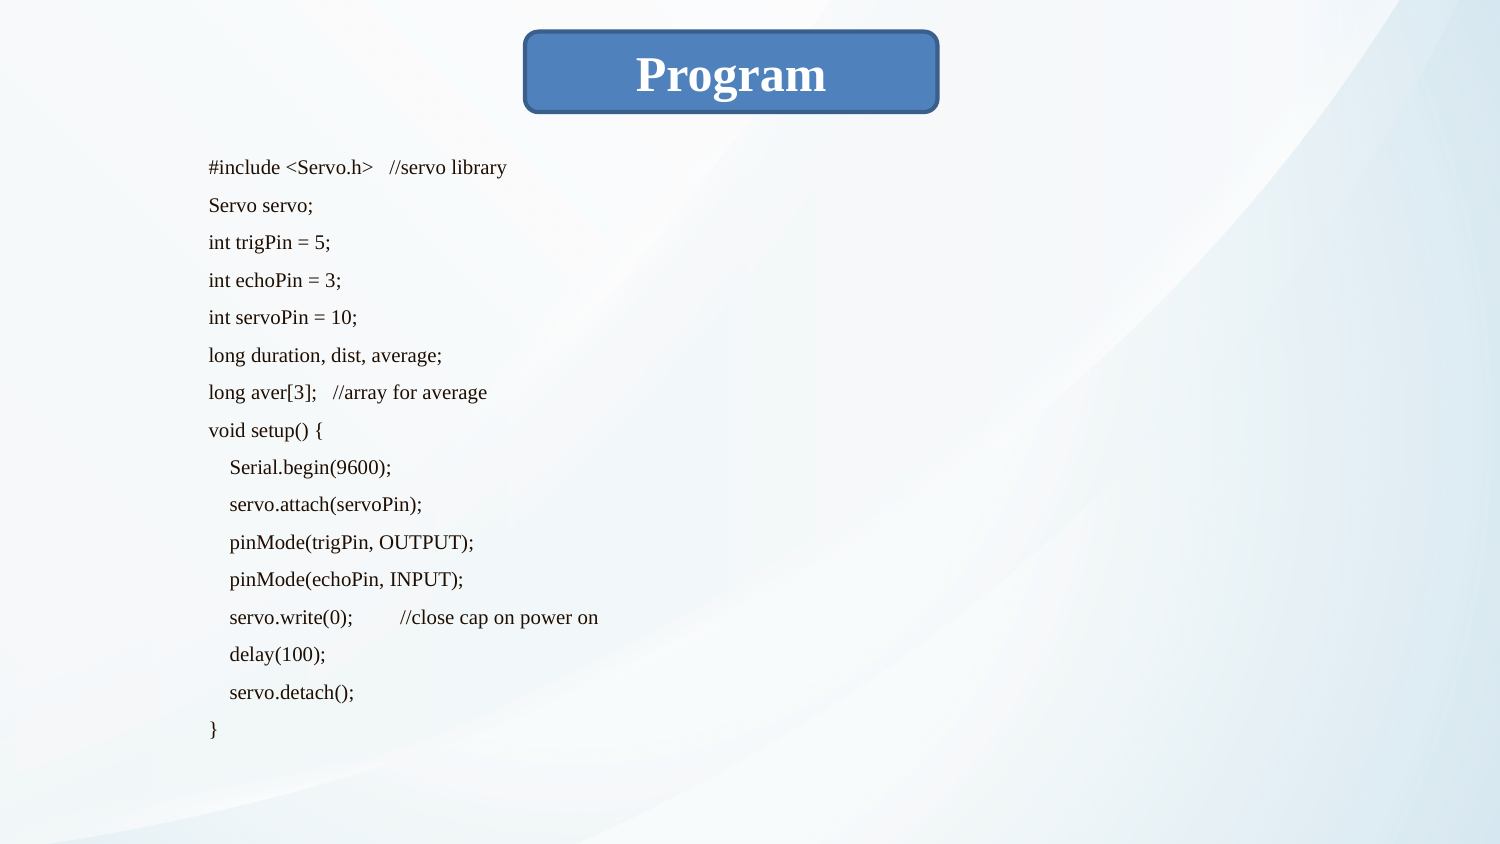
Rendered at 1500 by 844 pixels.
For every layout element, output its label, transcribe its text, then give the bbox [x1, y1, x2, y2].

text_box Program [522, 29, 940, 115]
text_box #include <Servo.h> //servo library Servo servo; int trigPin = 5; int echoPin = 3; int servoPin = 10; long duration, dist, average; long aver[3]; //array for average void setup() { Serial.begin(9600); servo.attach(servoPin); pinMode(trigPin, OUTPUT); pinMode(echoPin, INPUT); servo.write(0); //close cap on power on delay(100); servo.detach(); } [193, 134, 1119, 749]
